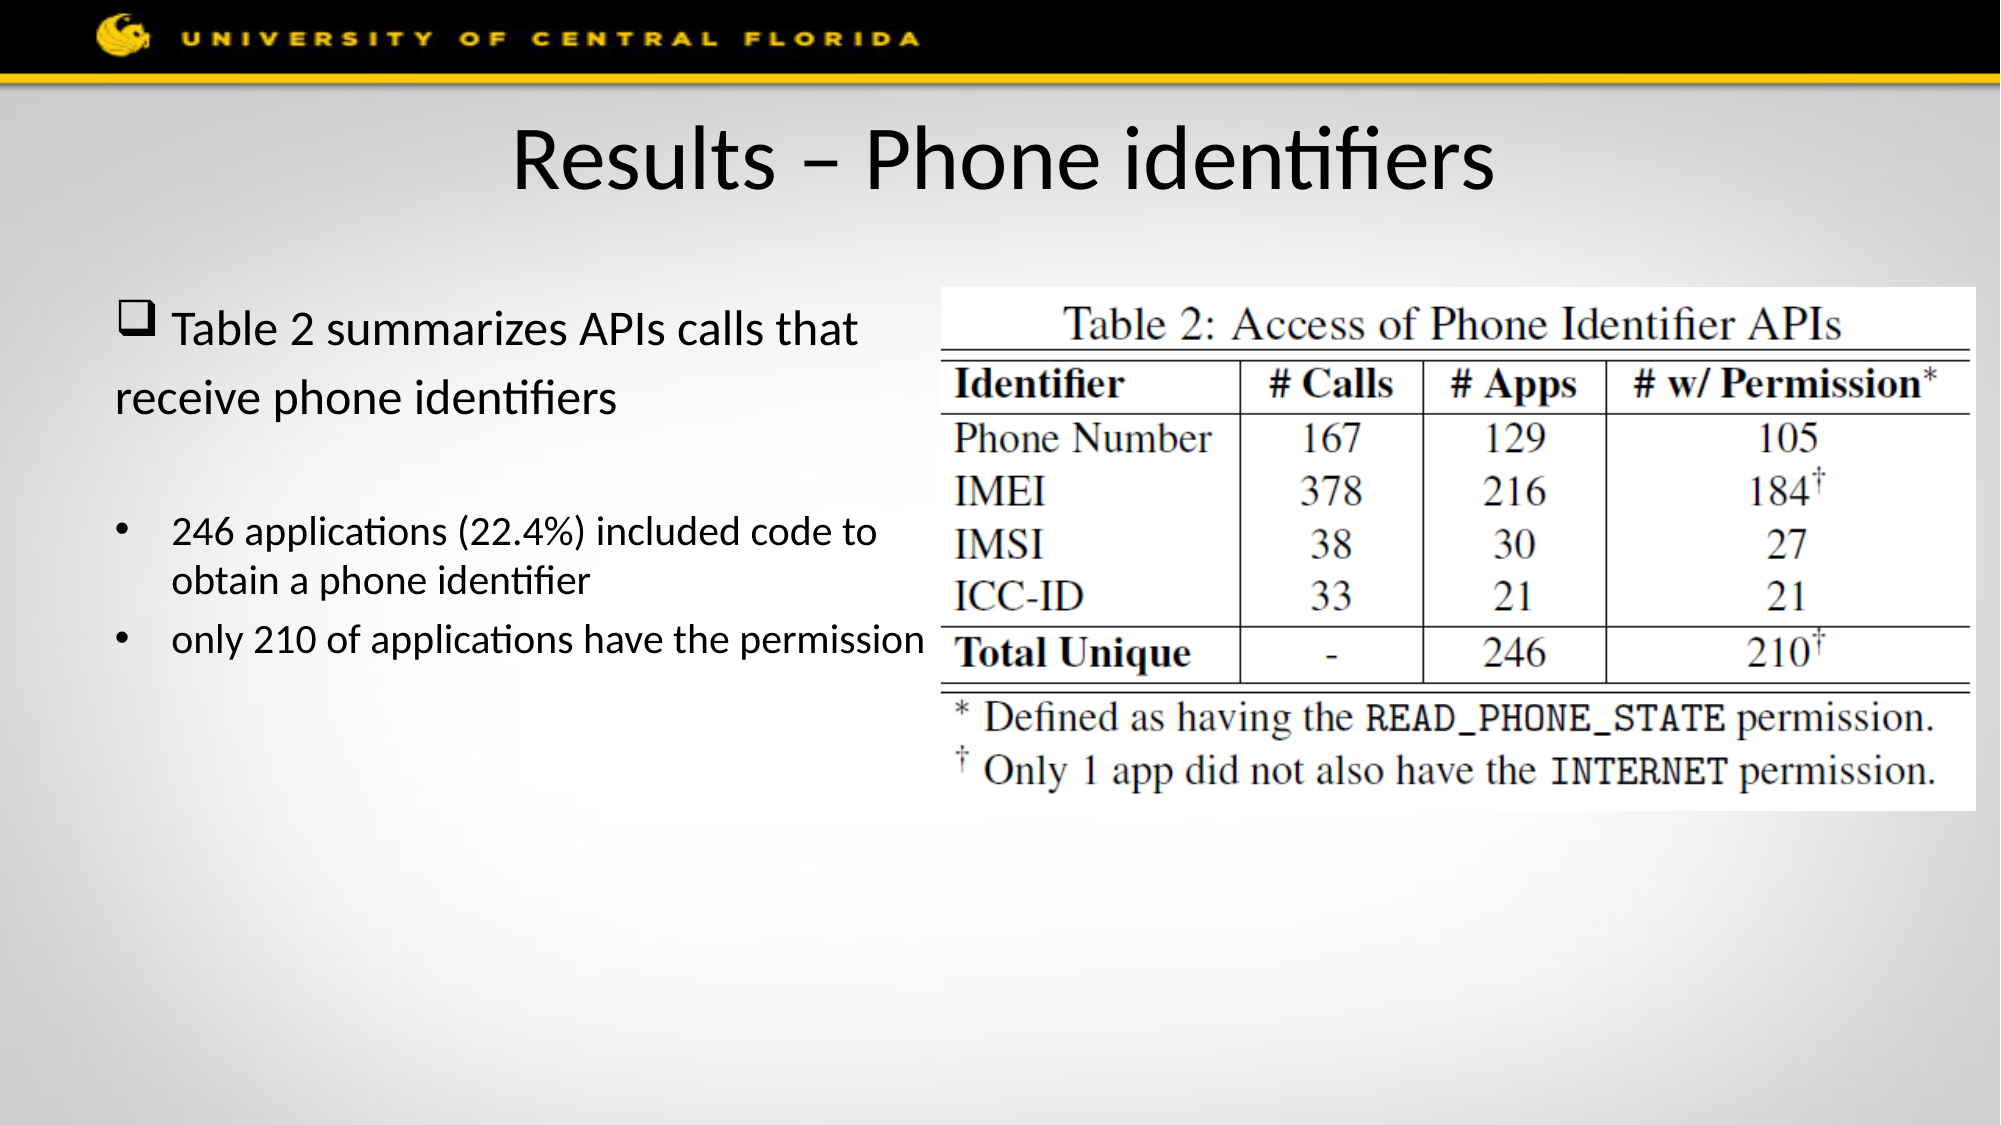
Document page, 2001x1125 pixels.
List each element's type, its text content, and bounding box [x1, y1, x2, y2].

list Table 2 summarizes APIs calls that receive phone identifiers 246 applications (22.4%) included code to obtain a phone identifier only 210 of applications have the permission [99, 287, 1900, 1005]
picture [0, 0, 2000, 1125]
title Results – Phone identifiers [180, 33, 1830, 272]
